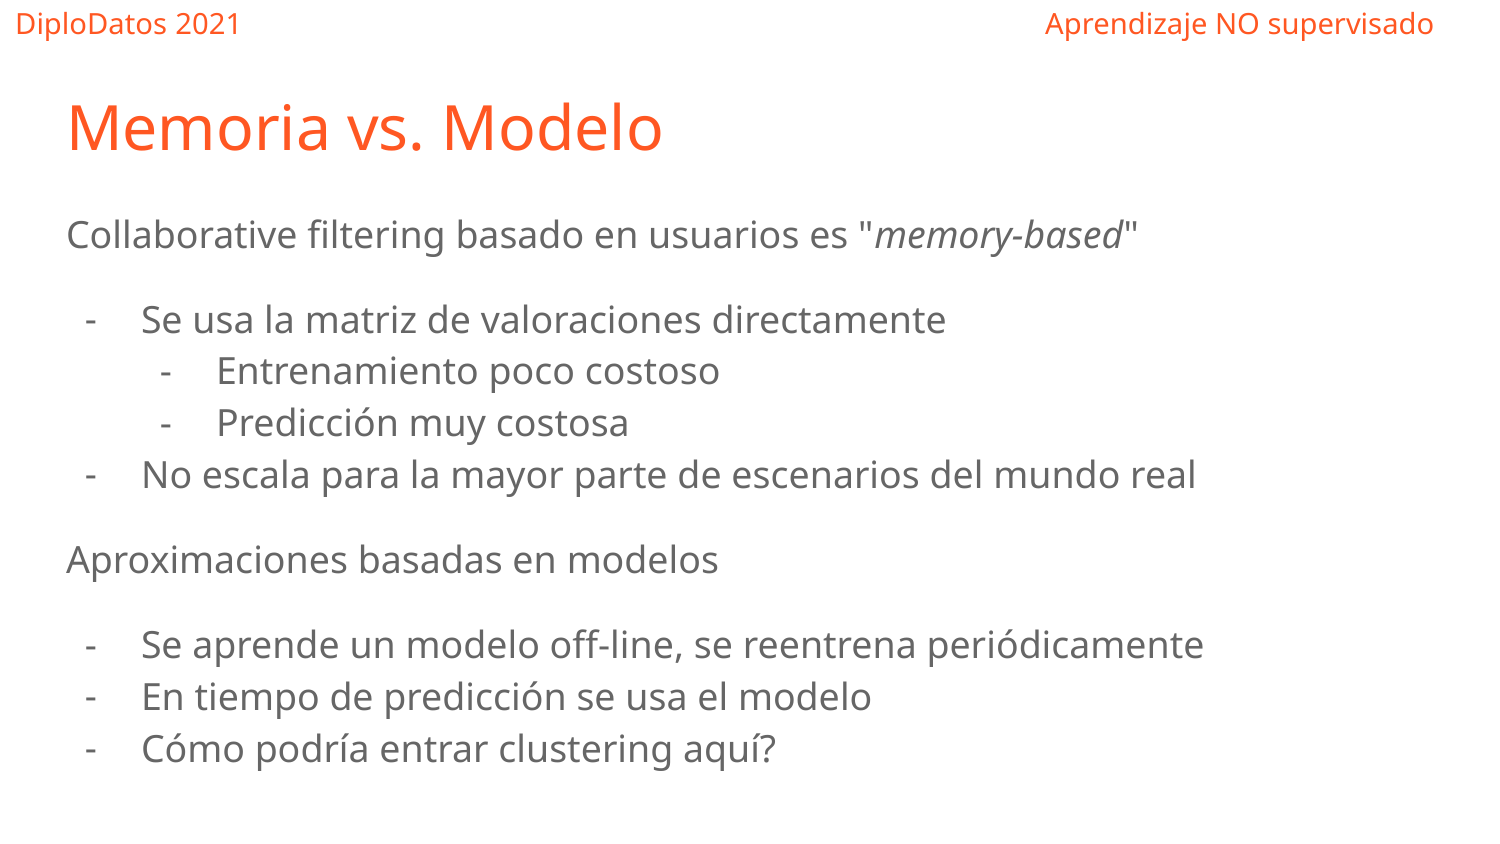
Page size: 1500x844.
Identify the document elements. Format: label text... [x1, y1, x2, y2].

text_box Collaborative filtering basado en usuarios es "memory-based" Se usa la matriz de valoraciones directamente Entrenamiento poco costoso Predicción muy costosa No escala para la mayor parte de escenarios del mundo real Aproximaciones basadas en modelos Se aprende un modelo off-line, se reentrena periódicamente En tiempo de predicción se usa el modelo Cómo podría entrar clustering aquí? [51, 189, 1449, 750]
text_box Memoria vs. Modelo [51, 72, 1449, 167]
